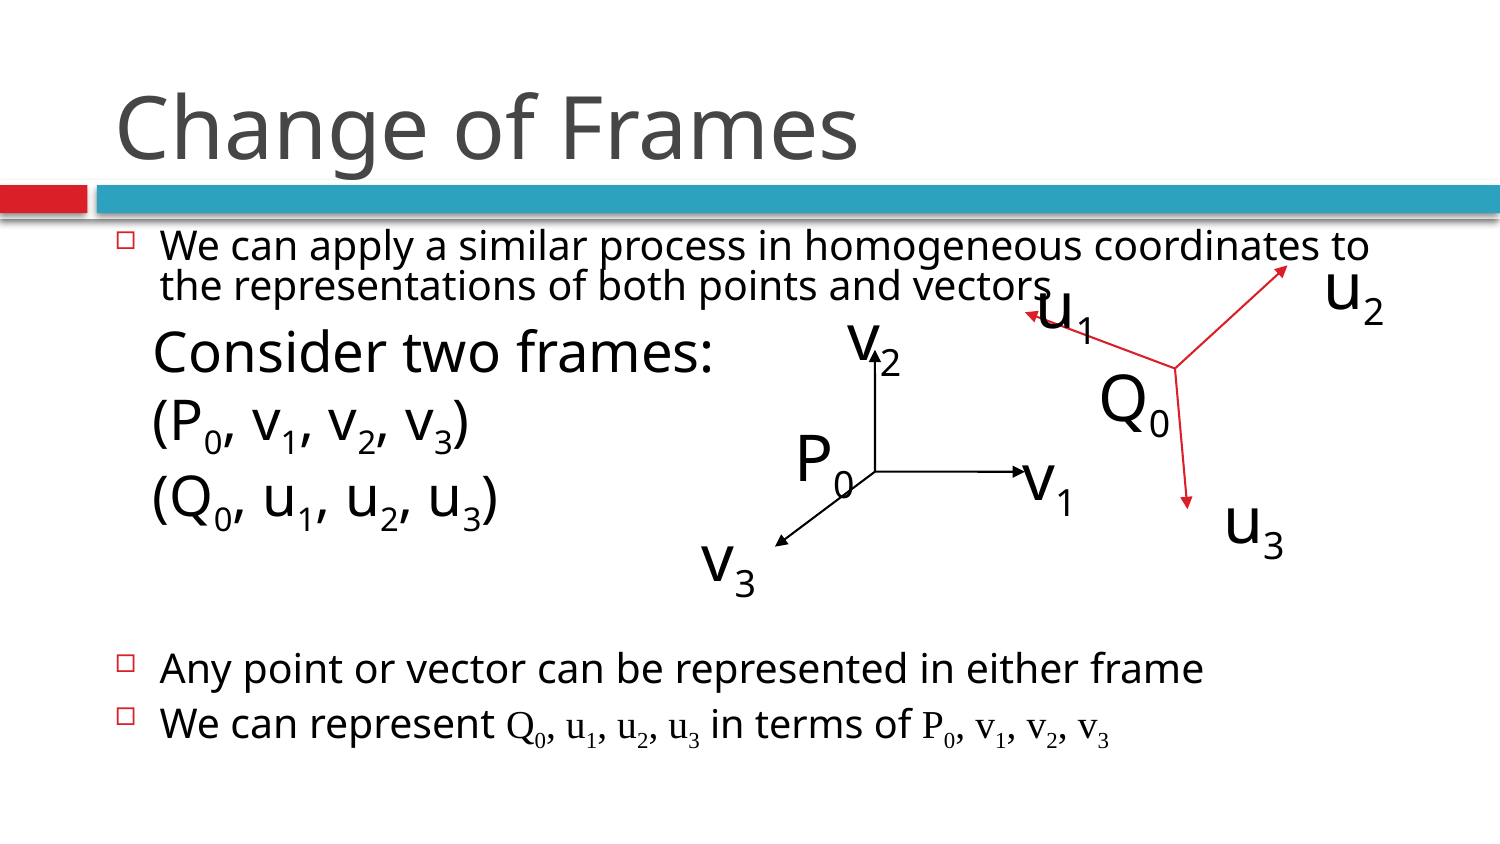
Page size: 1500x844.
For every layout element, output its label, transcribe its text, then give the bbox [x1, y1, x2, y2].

text_box P0 [779, 409, 870, 513]
text_box Q0 [1083, 349, 1186, 453]
text_box u2 [1308, 237, 1400, 341]
text_box [774, 513, 821, 547]
text_box Consider two frames: (P0, v1, v2, v3) (Q0, u1, u2, u3) [138, 308, 730, 545]
text_box [1186, 265, 1288, 359]
text_box v1 [1007, 428, 1092, 532]
text_box [1180, 453, 1193, 510]
title Change of Frames [99, 19, 1438, 185]
text_box u1 [1021, 256, 1112, 359]
list We can apply a similar process in homogeneous coordinates to the representations of both points and vectors Any point or vector can be represented in either frame We can represent Q0, u1, u2, u3 in terms of P0, v1, v2, v3 [99, 221, 1438, 760]
text_box v3 [687, 509, 771, 613]
text_box v2 [832, 288, 917, 391]
text_box u3 [1208, 471, 1300, 575]
